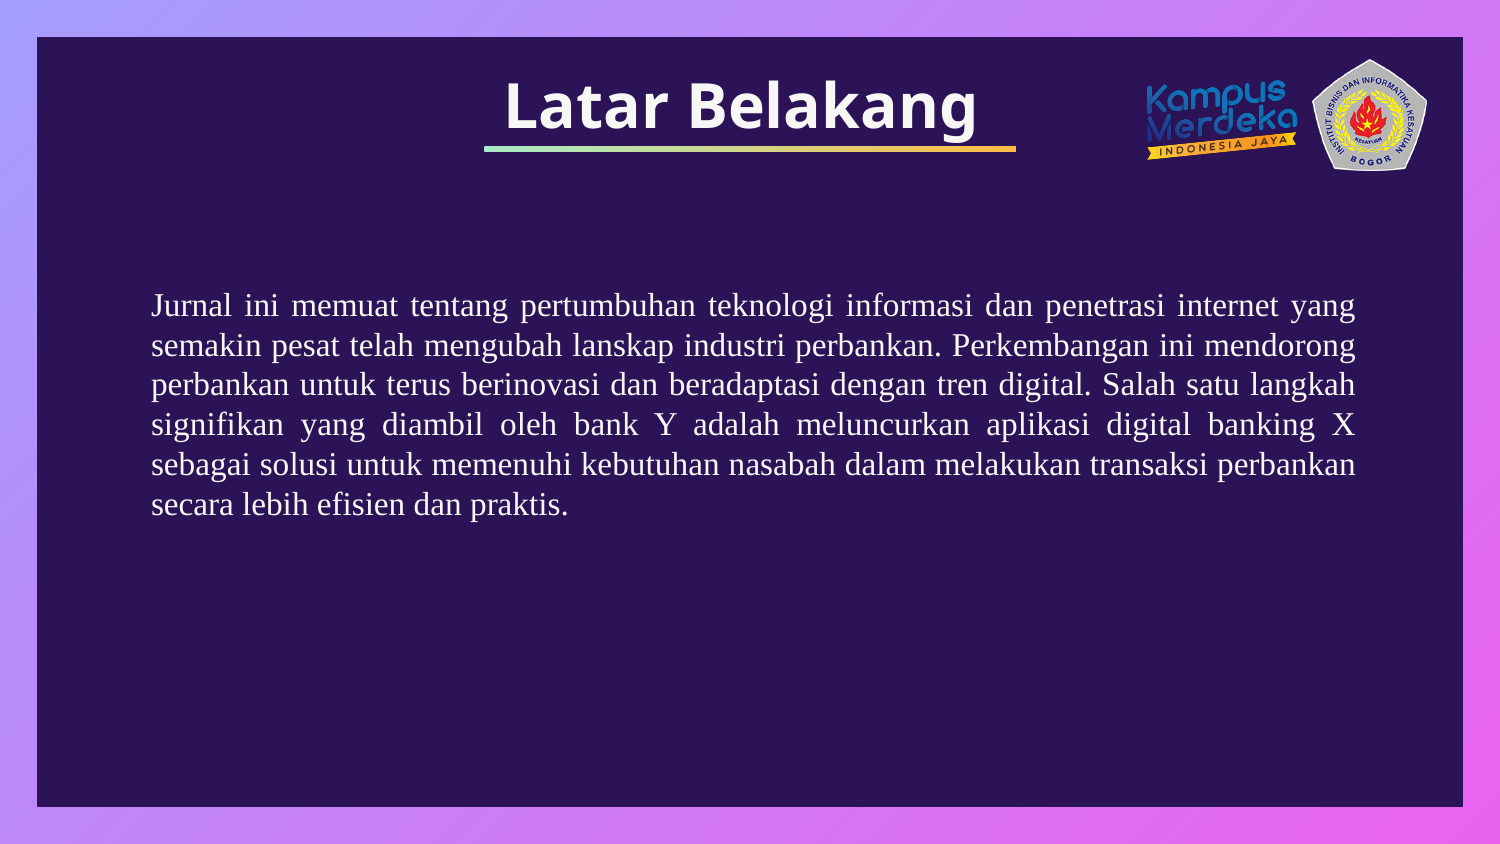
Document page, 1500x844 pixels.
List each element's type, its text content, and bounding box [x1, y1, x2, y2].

picture [1312, 59, 1427, 171]
text_box Jurnal ini memuat tentang pertumbuhan teknologi informasi dan penetrasi internet yang semakin pesat telah mengubah lanskap industri perbankan. Perkembangan ini mendorong perbankan untuk terus berinovasi dan beradaptasi dengan tren digital. Salah satu langkah signifikan yang diambil oleh bank Y adalah meluncurkan aplikasi digital banking X sebagai solusi untuk memenuhi kebutuhan nasabah dalam melakukan transaksi perbankan secara lebih efisien dan praktis. [109, 267, 1374, 768]
picture [1147, 80, 1297, 160]
title Latar Belakang [365, 42, 1118, 165]
